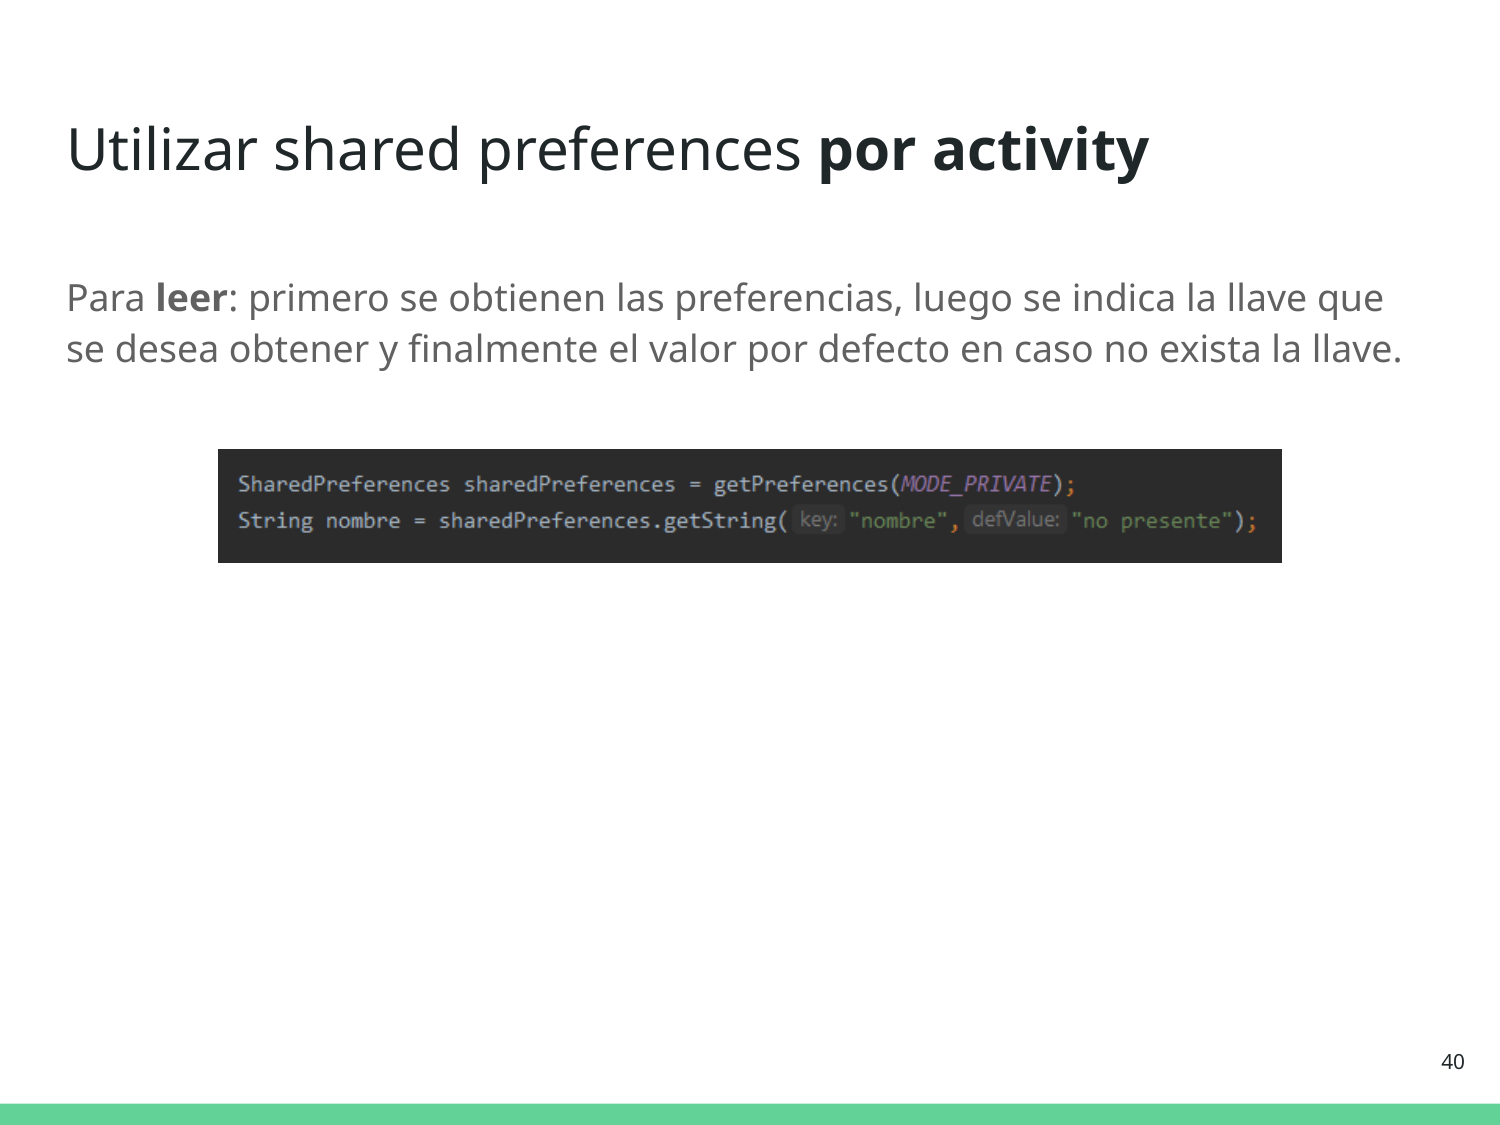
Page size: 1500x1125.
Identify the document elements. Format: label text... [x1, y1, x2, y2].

title Utilizar shared preferences por activity [51, 97, 1449, 223]
picture [218, 449, 1282, 563]
list Para leer: primero se obtienen las preferencias, luego se indica la llave que se desea obtener y finalmente el valor por defecto en caso no exista la llave. [51, 252, 1449, 1000]
slide_number ‹#› [1389, 1019, 1480, 1106]
